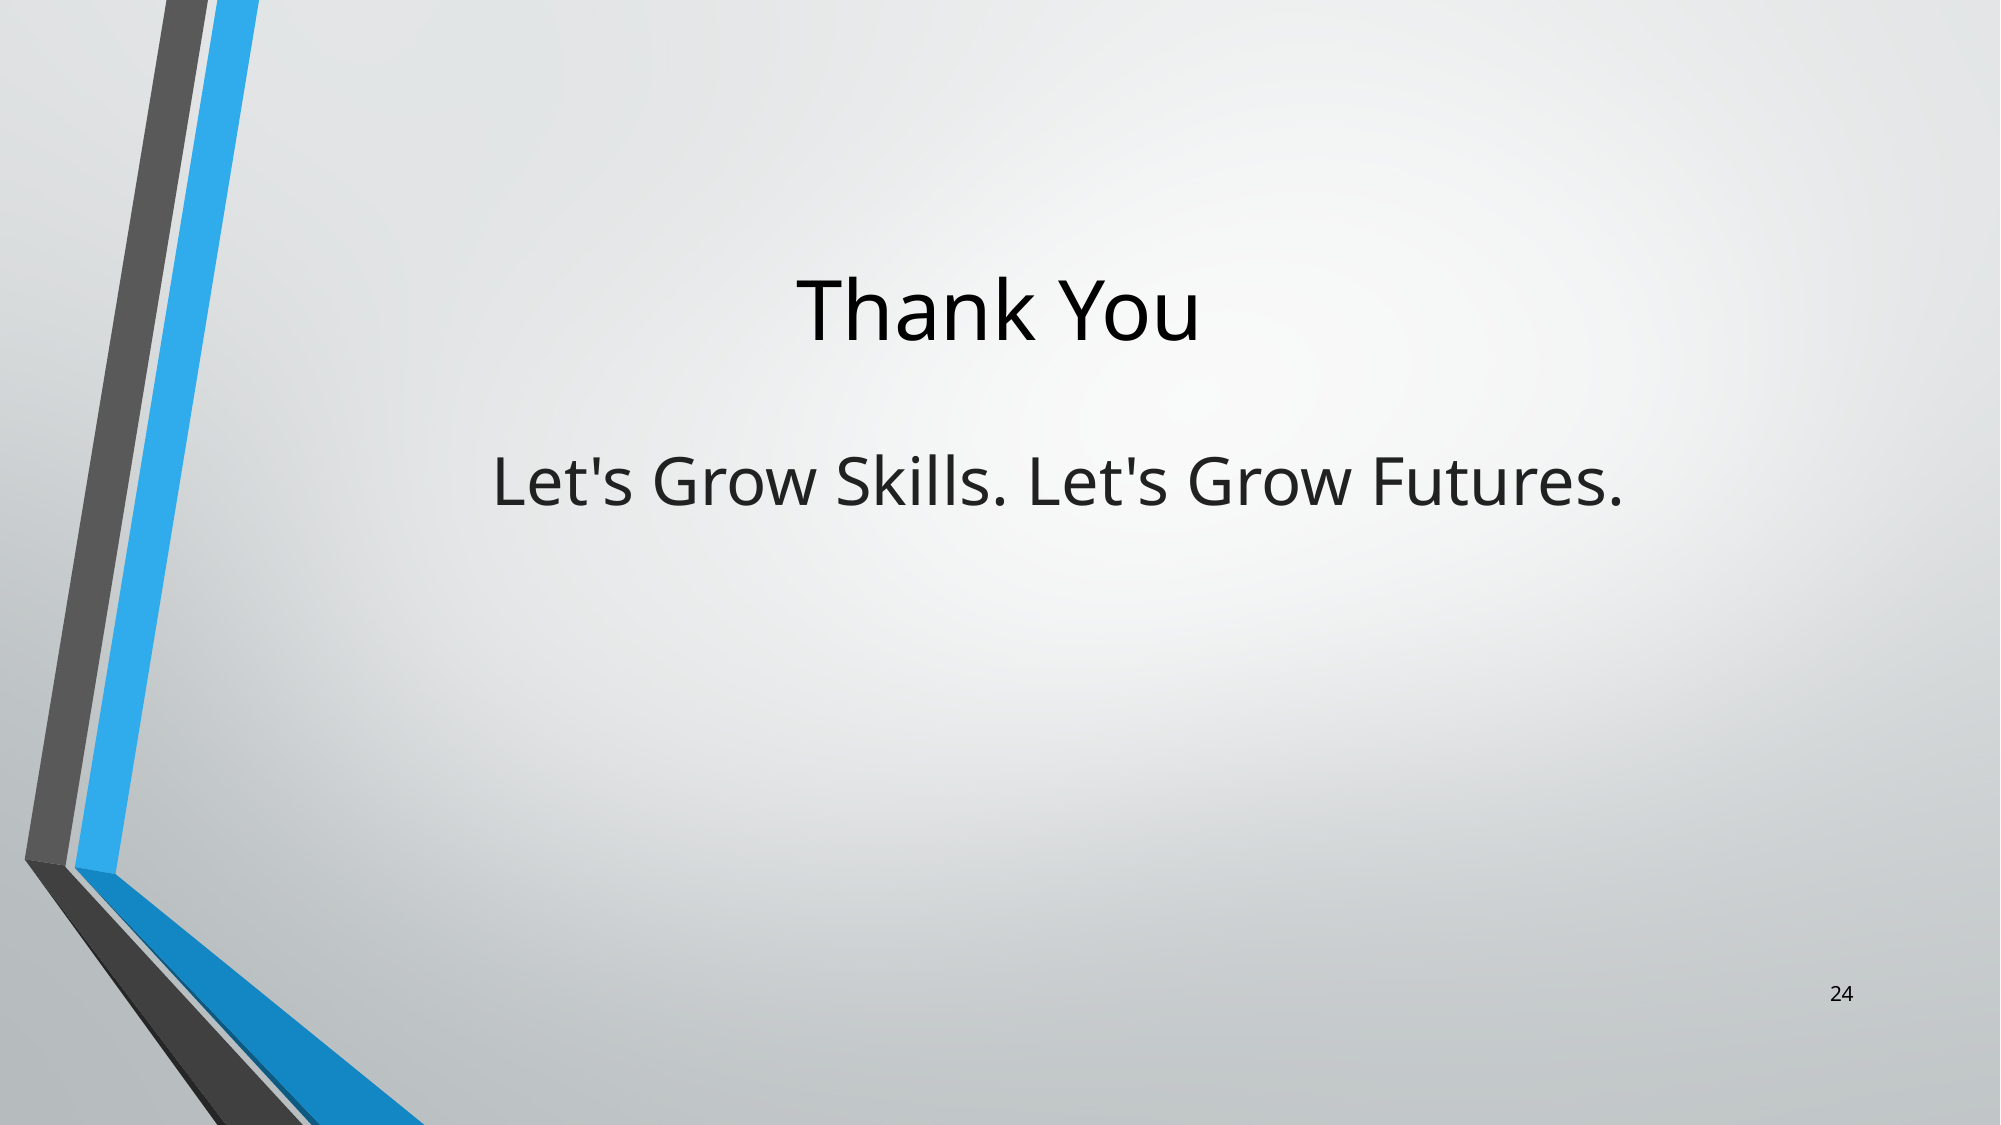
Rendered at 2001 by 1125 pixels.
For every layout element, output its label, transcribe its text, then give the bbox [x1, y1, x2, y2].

slide_number 24 [1796, 965, 1887, 1025]
text_box Let's Grow Skills. Let's Grow Futures. [476, 431, 1887, 648]
title Thank You [762, 199, 1238, 416]
